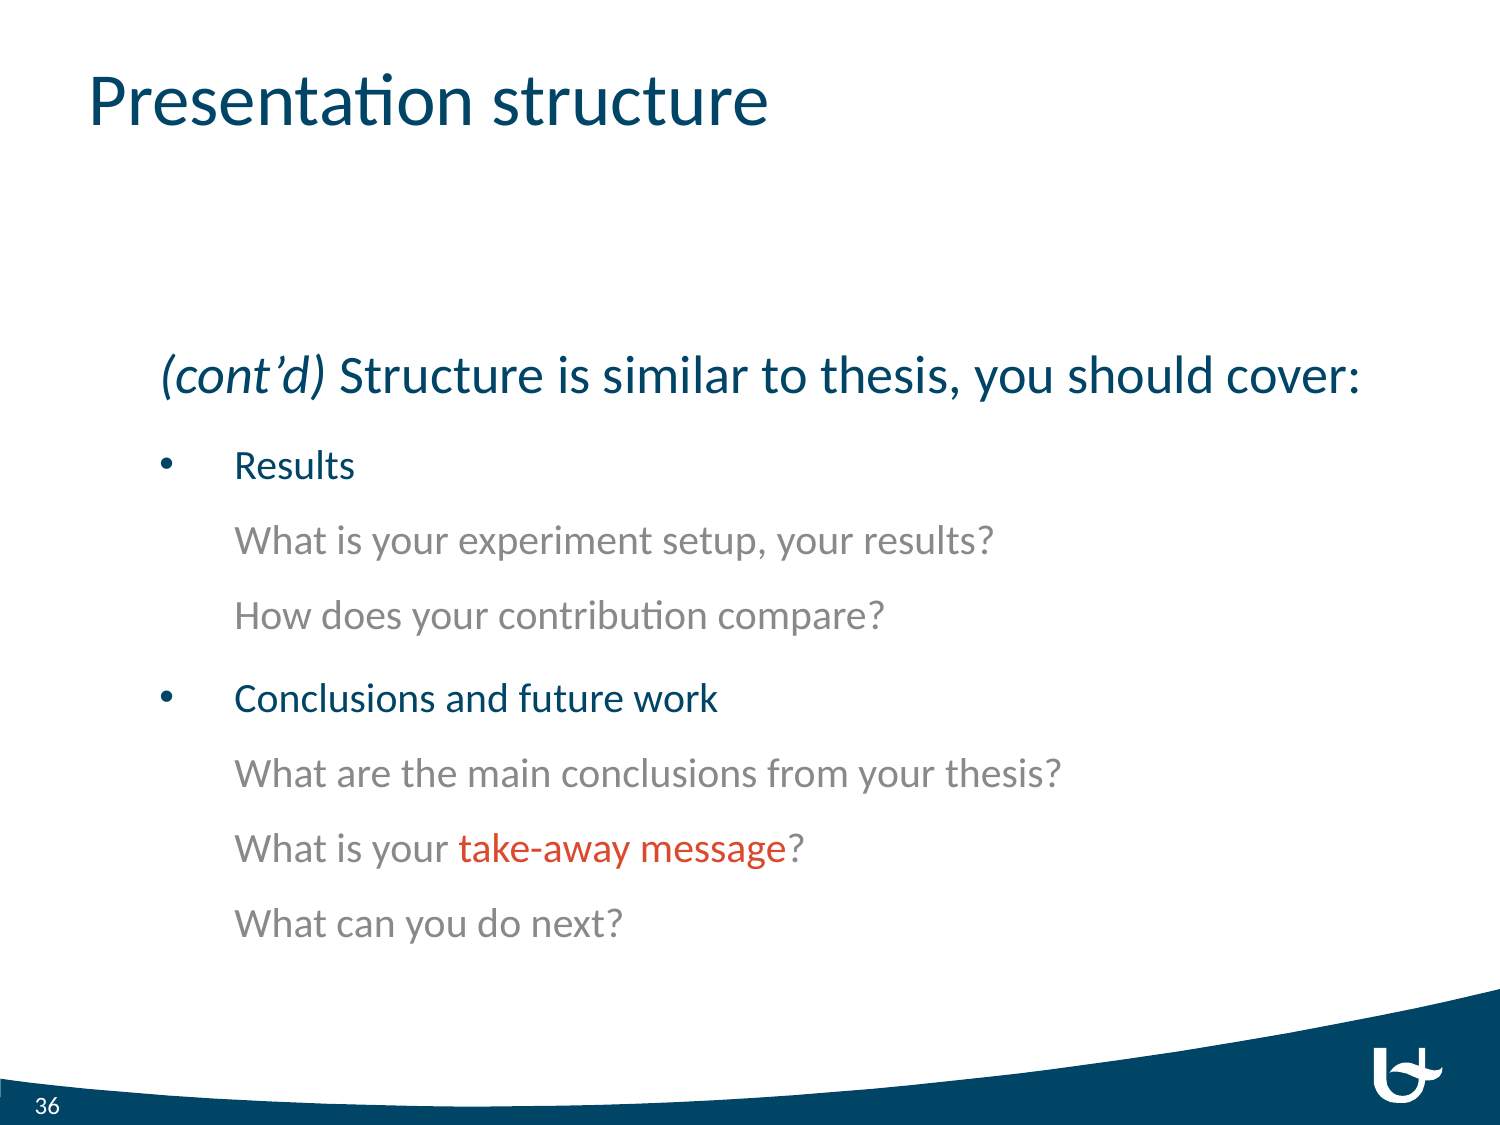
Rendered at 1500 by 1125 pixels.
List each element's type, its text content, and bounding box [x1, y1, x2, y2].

list (cont’d) Structure is similar to thesis, you should cover: Results What is your experiment setup, your results? How does your contribution compare? Conclusions and future work What are the main conclusions from your thesis? What is your take-away message? What can you do next? [159, 301, 1436, 1105]
slide_number 36 [0, 1083, 75, 1125]
title Presentation structure [88, 19, 1412, 173]
